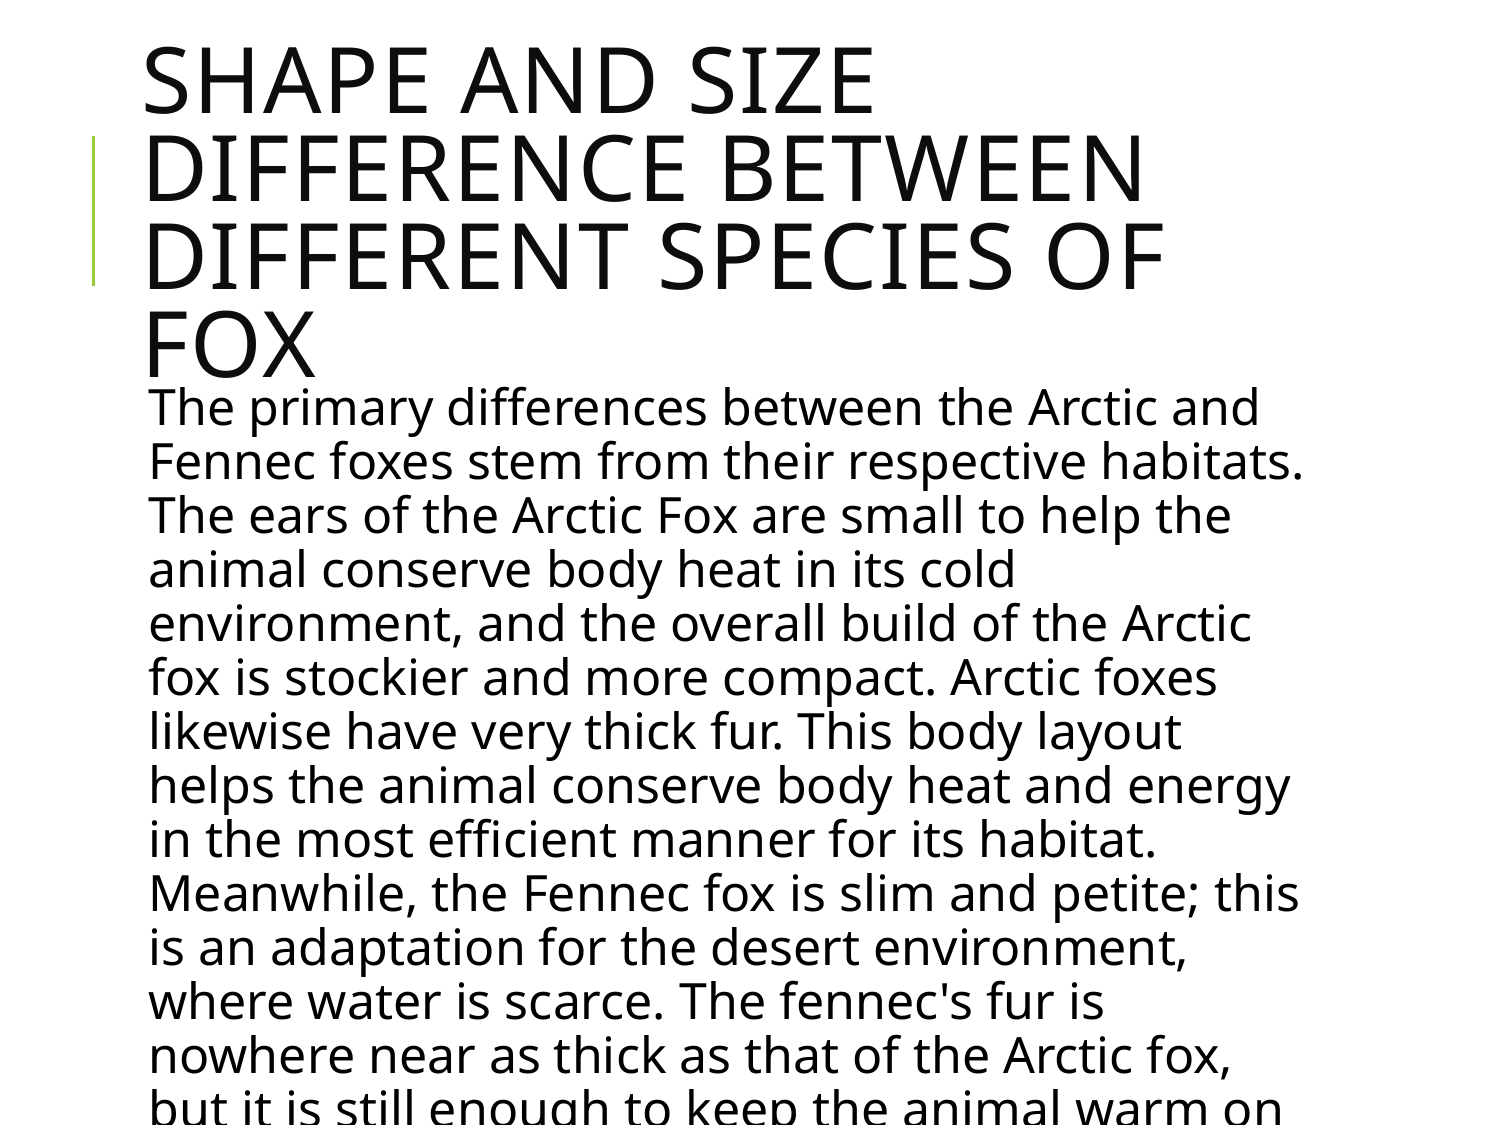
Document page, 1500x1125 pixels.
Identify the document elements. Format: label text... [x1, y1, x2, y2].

list The primary differences between the Arctic and Fennec foxes stem from their respective habitats. The ears of the Arctic Fox are small to help the animal conserve body heat in its cold environment, and the overall build of the Arctic fox is stockier and more compact. Arctic foxes likewise have very thick fur. This body layout helps the animal conserve body heat and energy in the most efficient manner for its habitat. Meanwhile, the Fennec fox is slim and petite; this is an adaptation for the desert environment, where water is scarce. The fennec's fur is nowhere near as thick as that of the Arctic fox, but it is still enough to keep the animal warm on desert nights--which can get very cold. [126, 375, 1322, 1035]
title shape and size difference between different species of fox [126, 96, 1322, 342]
